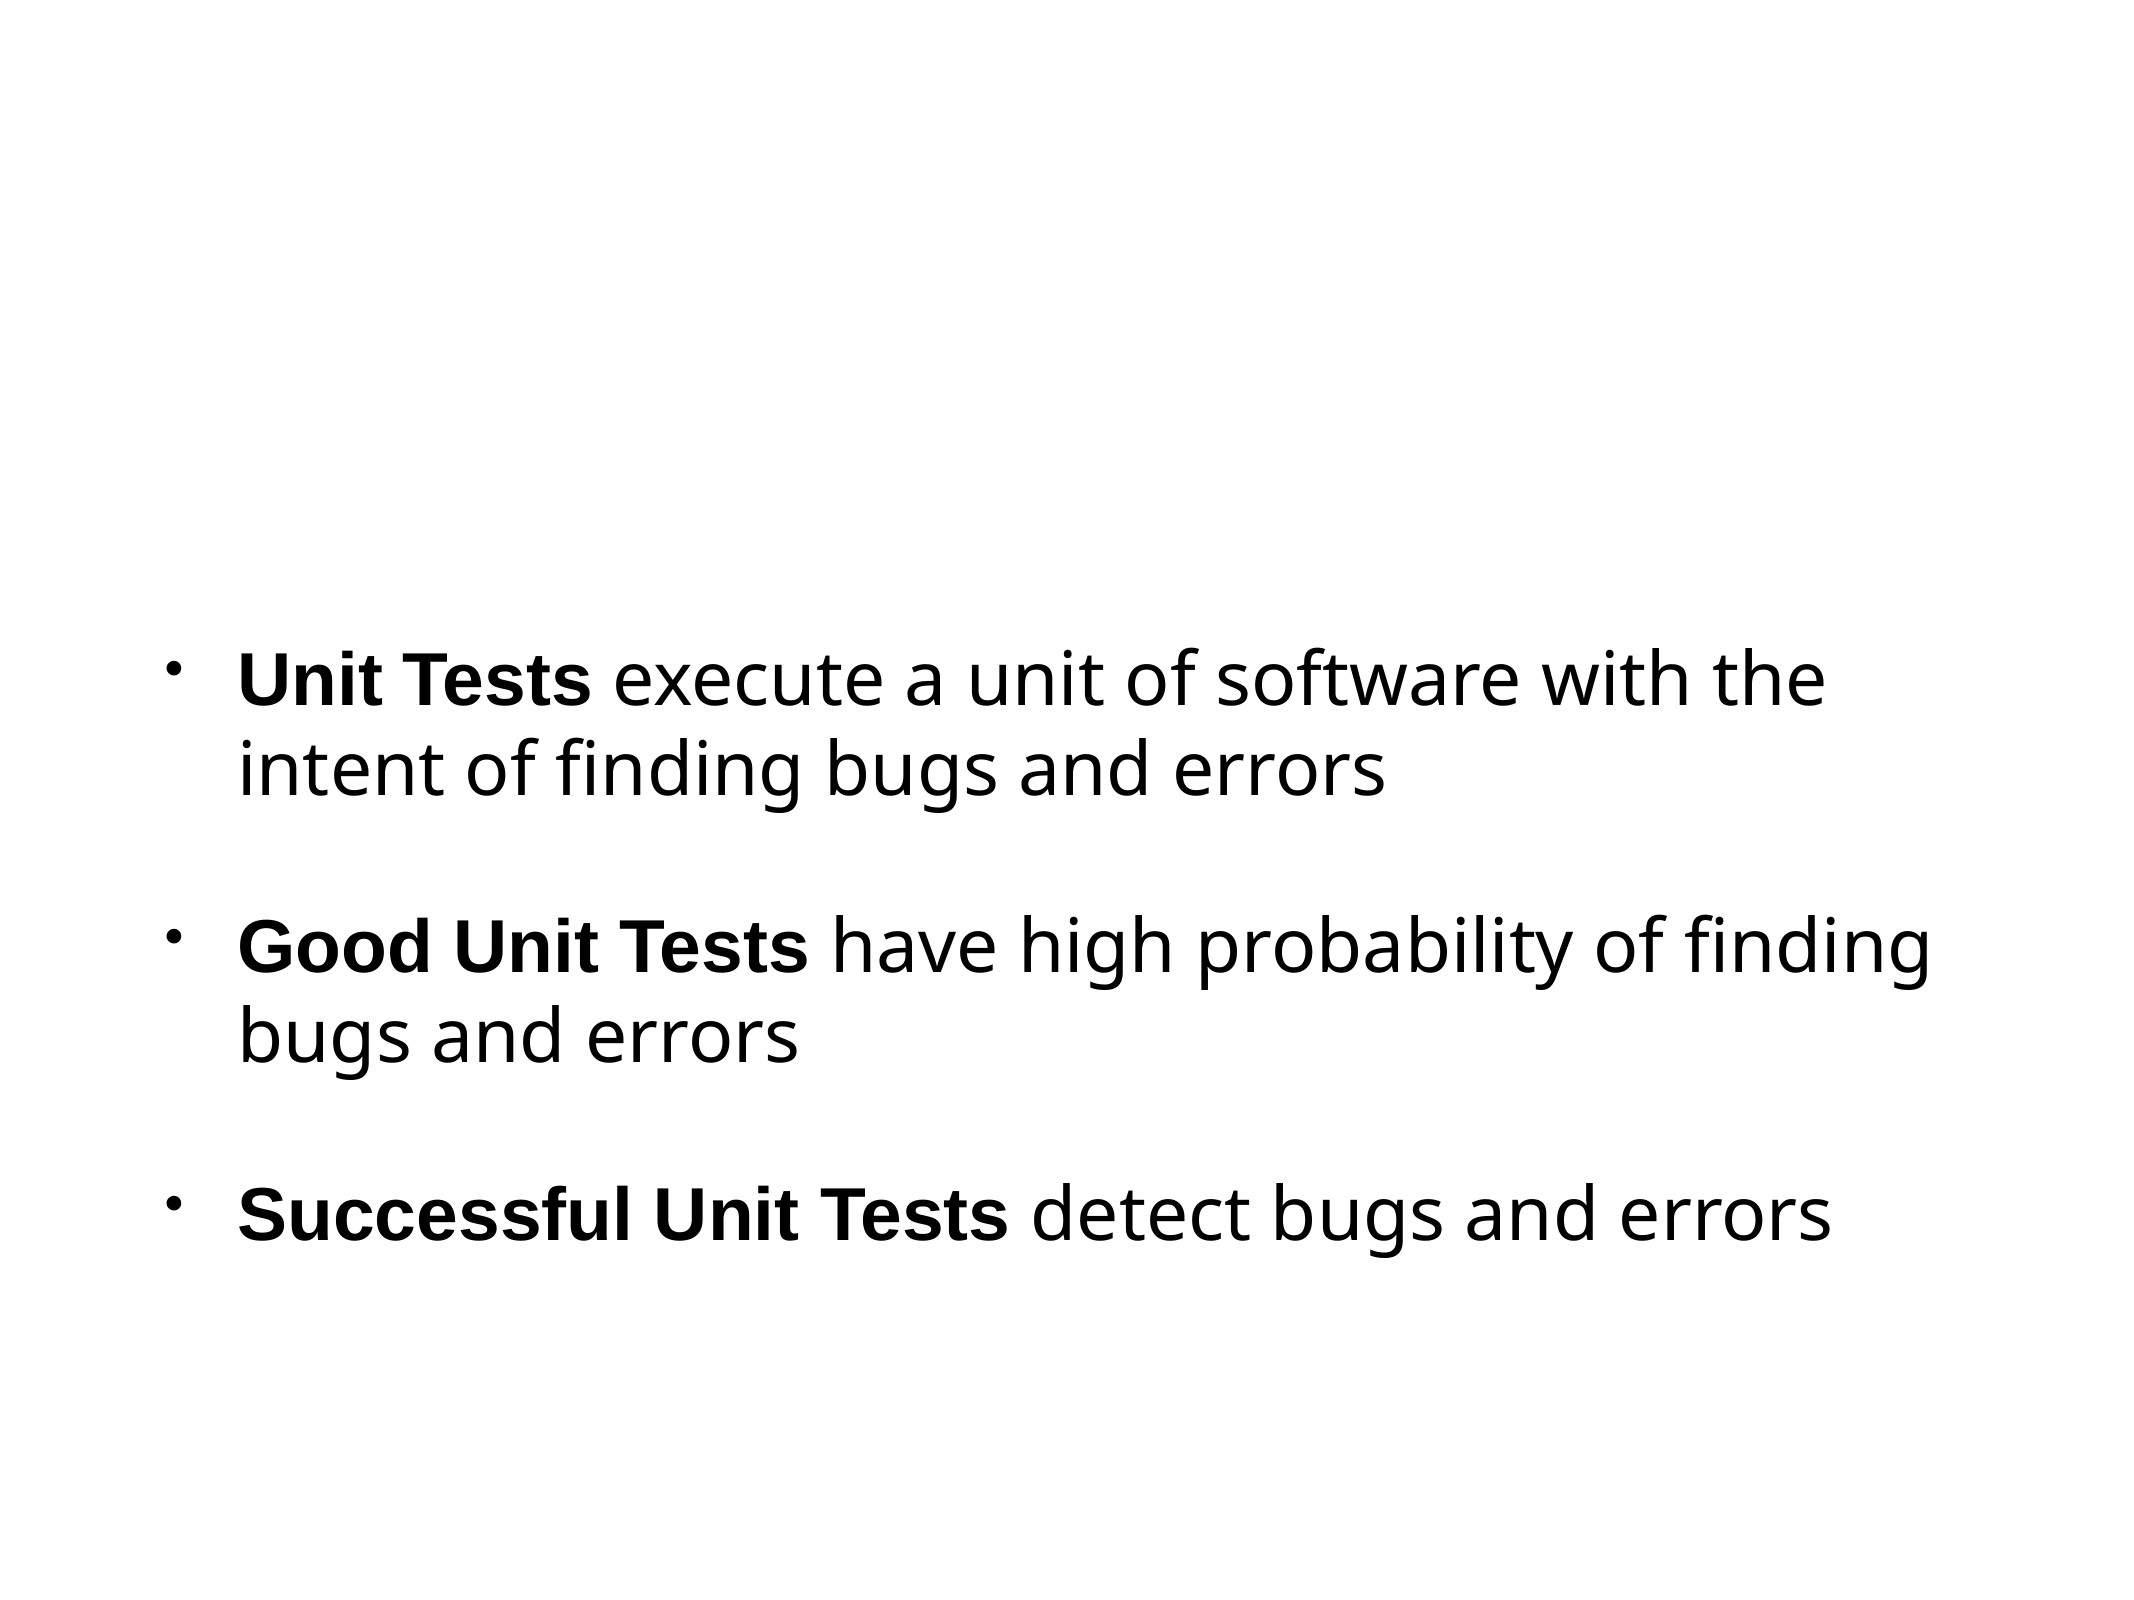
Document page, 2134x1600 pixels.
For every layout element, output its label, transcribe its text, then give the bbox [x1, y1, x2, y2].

list Unit Tests execute a unit of software with the intent of finding bugs and errors Good Unit Tests have high probability of finding bugs and errors Successful Unit Tests detect bugs and errors [155, 426, 1978, 1459]
